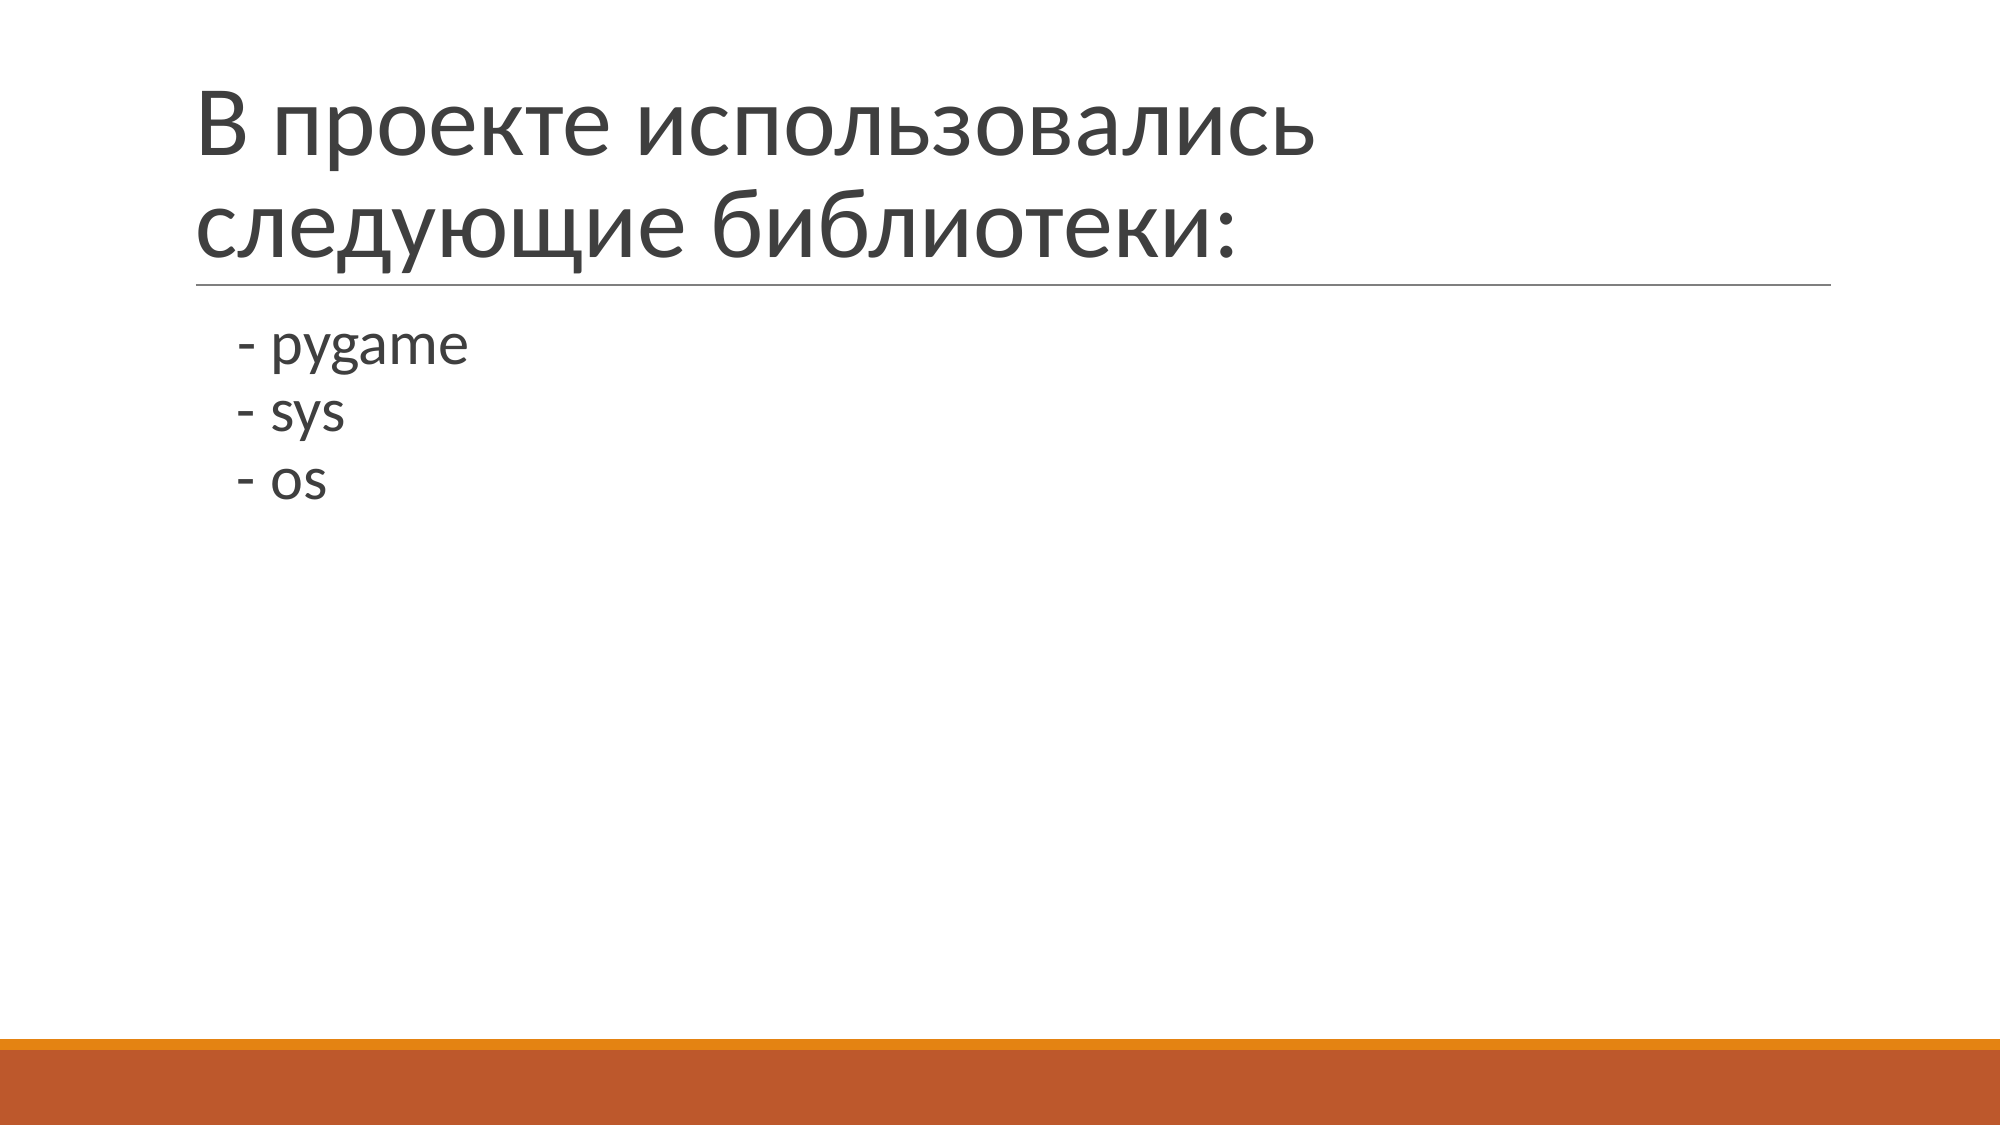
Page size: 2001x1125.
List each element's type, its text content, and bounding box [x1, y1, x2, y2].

list - pygame - sys - os [180, 302, 1830, 963]
title В проекте использовались следующие библиотеки: [180, 47, 1830, 285]
